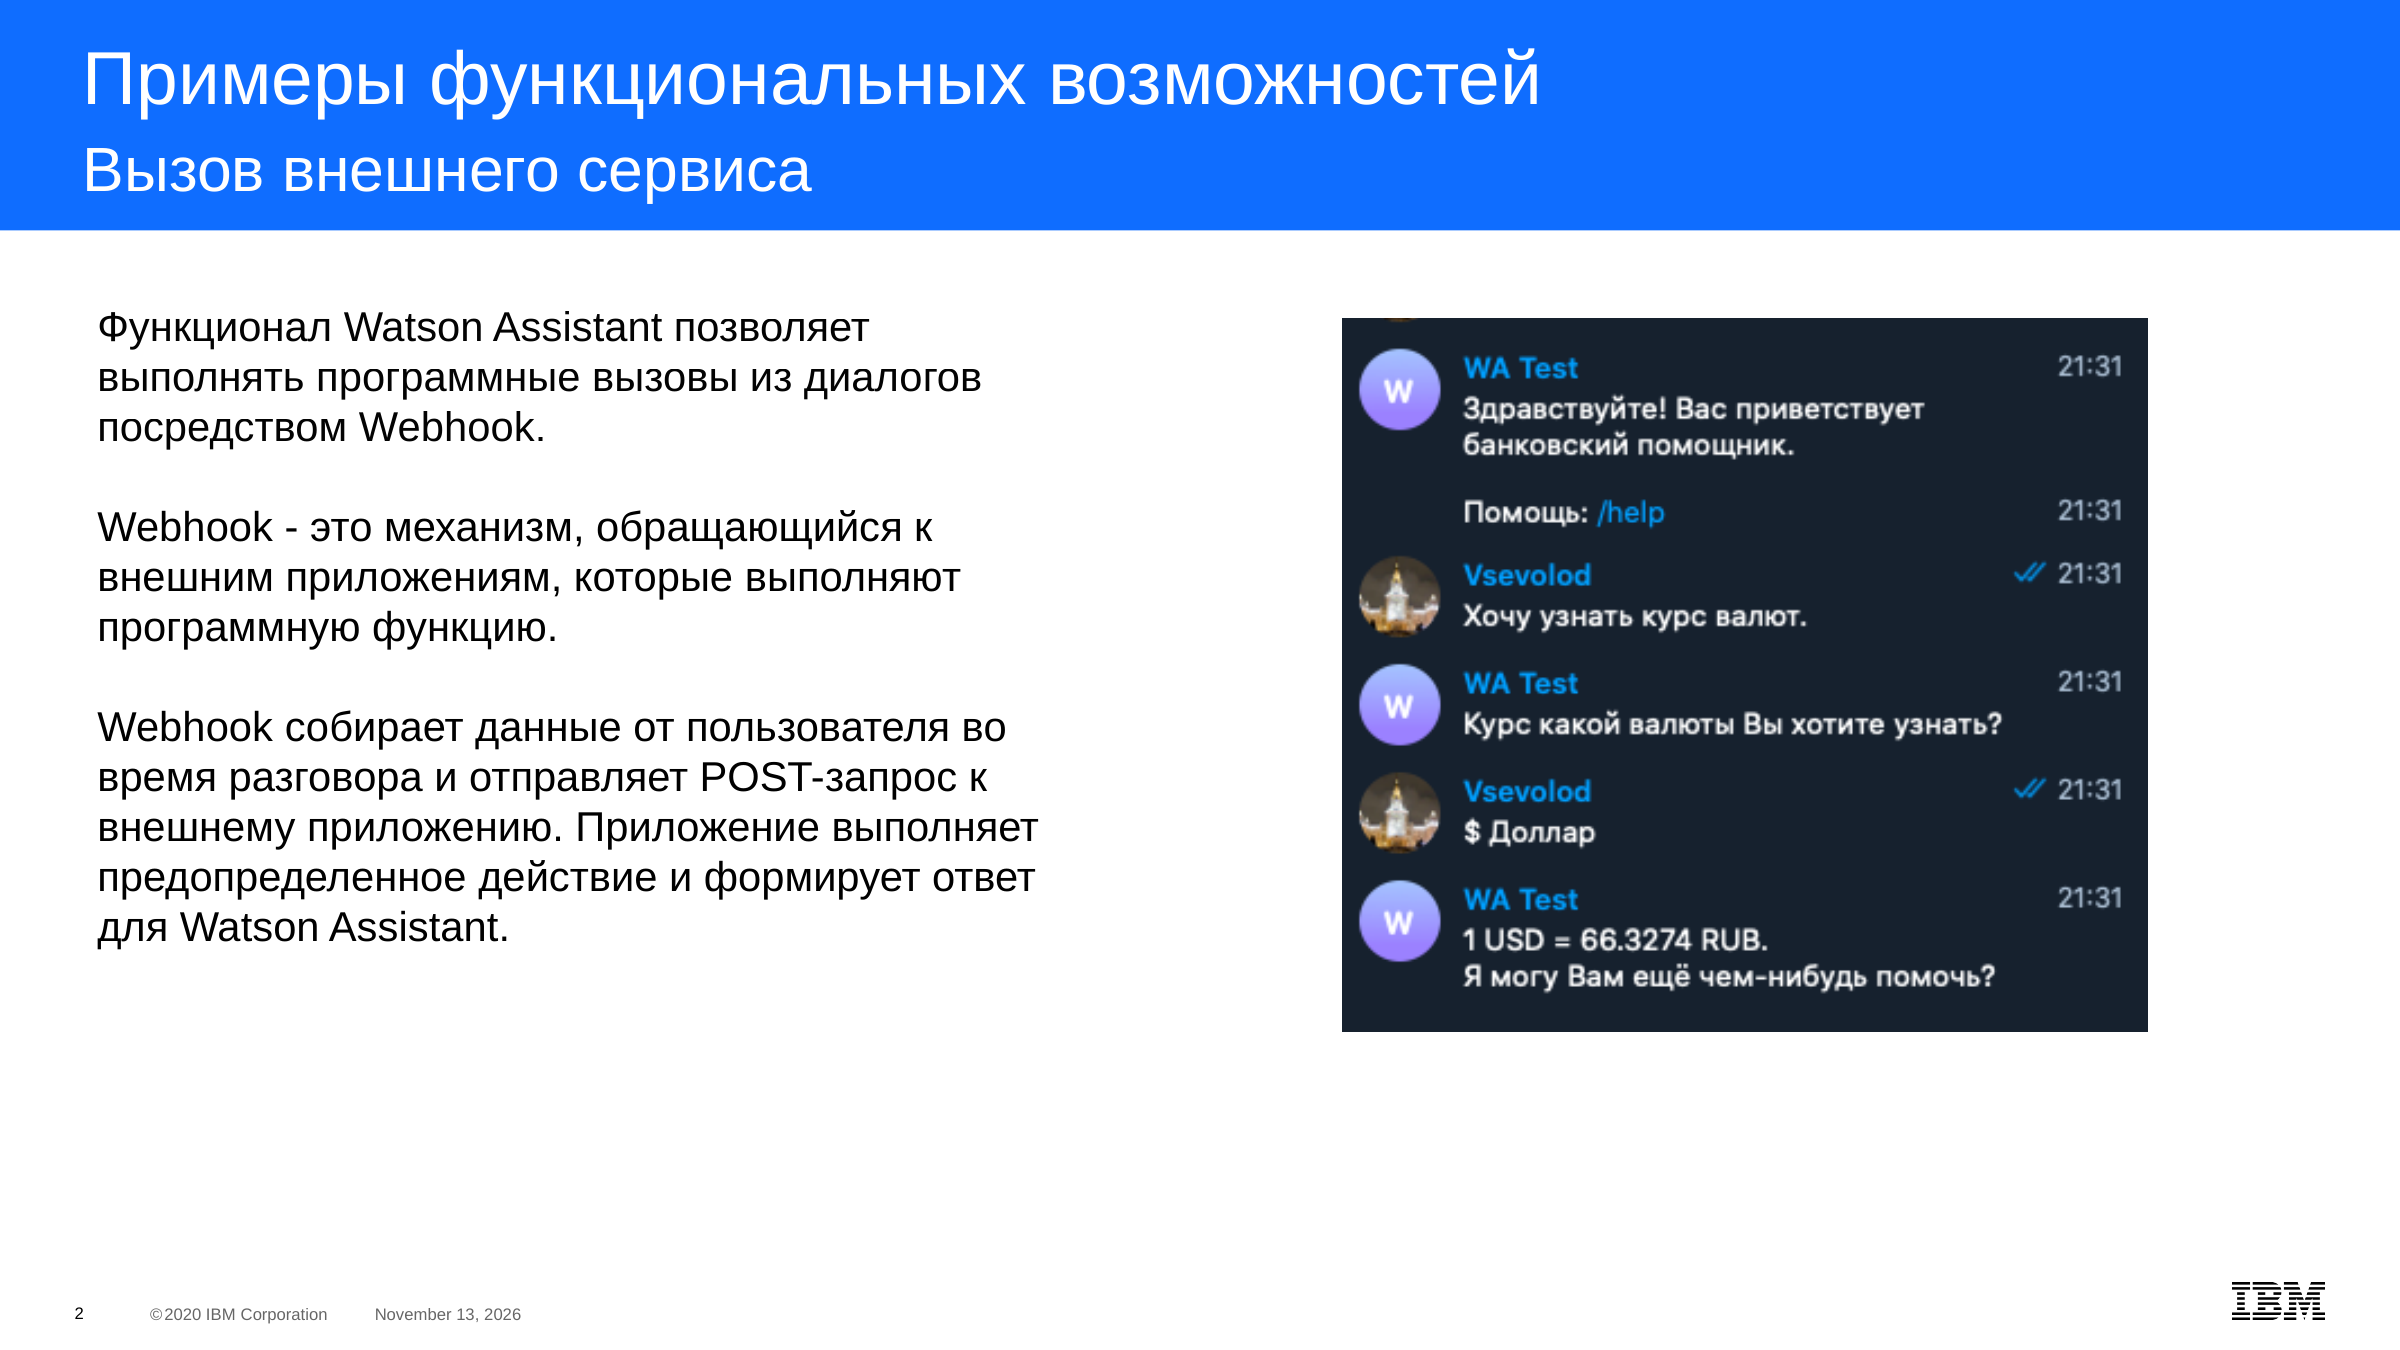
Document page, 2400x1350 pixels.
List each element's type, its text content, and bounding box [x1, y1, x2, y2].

text_box [0, 0, 2400, 231]
title Вызов внешнего сервиса [82, 137, 2279, 201]
picture [2232, 1282, 2325, 1320]
text_box Функционал Watson Assistant позволяет выполнять программные вызовы из диалогов посредством Webhook. Webhook - это механизм, обращающийся к внешним приложениям, которые выполняют программную функцию. Webhook собирает данные от пользователя во время разговора и отправляет POST-запрос к внешнему приложению. Приложение выполняет предопределенное действие и формирует ответ для Watson Assistant. [82, 292, 1058, 958]
text_box Примеры функциональных возможностей [82, 39, 1545, 116]
picture [1342, 318, 2148, 1032]
